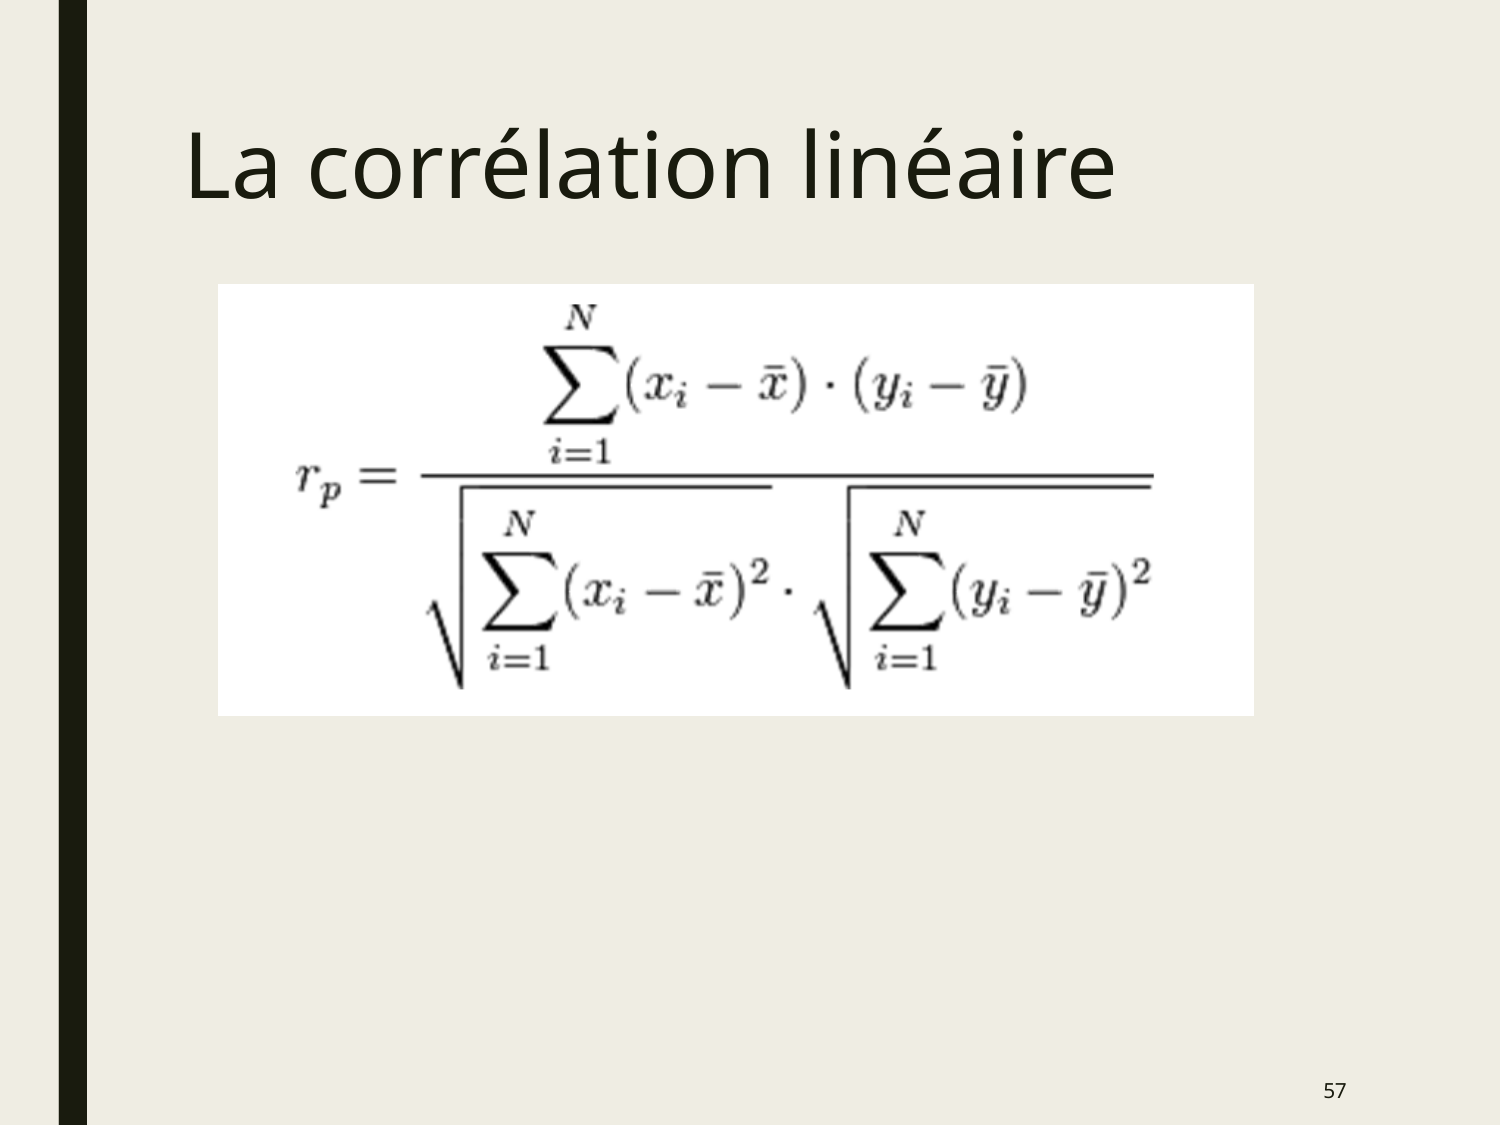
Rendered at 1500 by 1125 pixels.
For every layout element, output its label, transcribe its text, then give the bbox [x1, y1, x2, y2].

slide_number 57 [1165, 1058, 1362, 1125]
picture [218, 284, 1254, 716]
title La corrélation linéaire [168, 112, 1351, 357]
